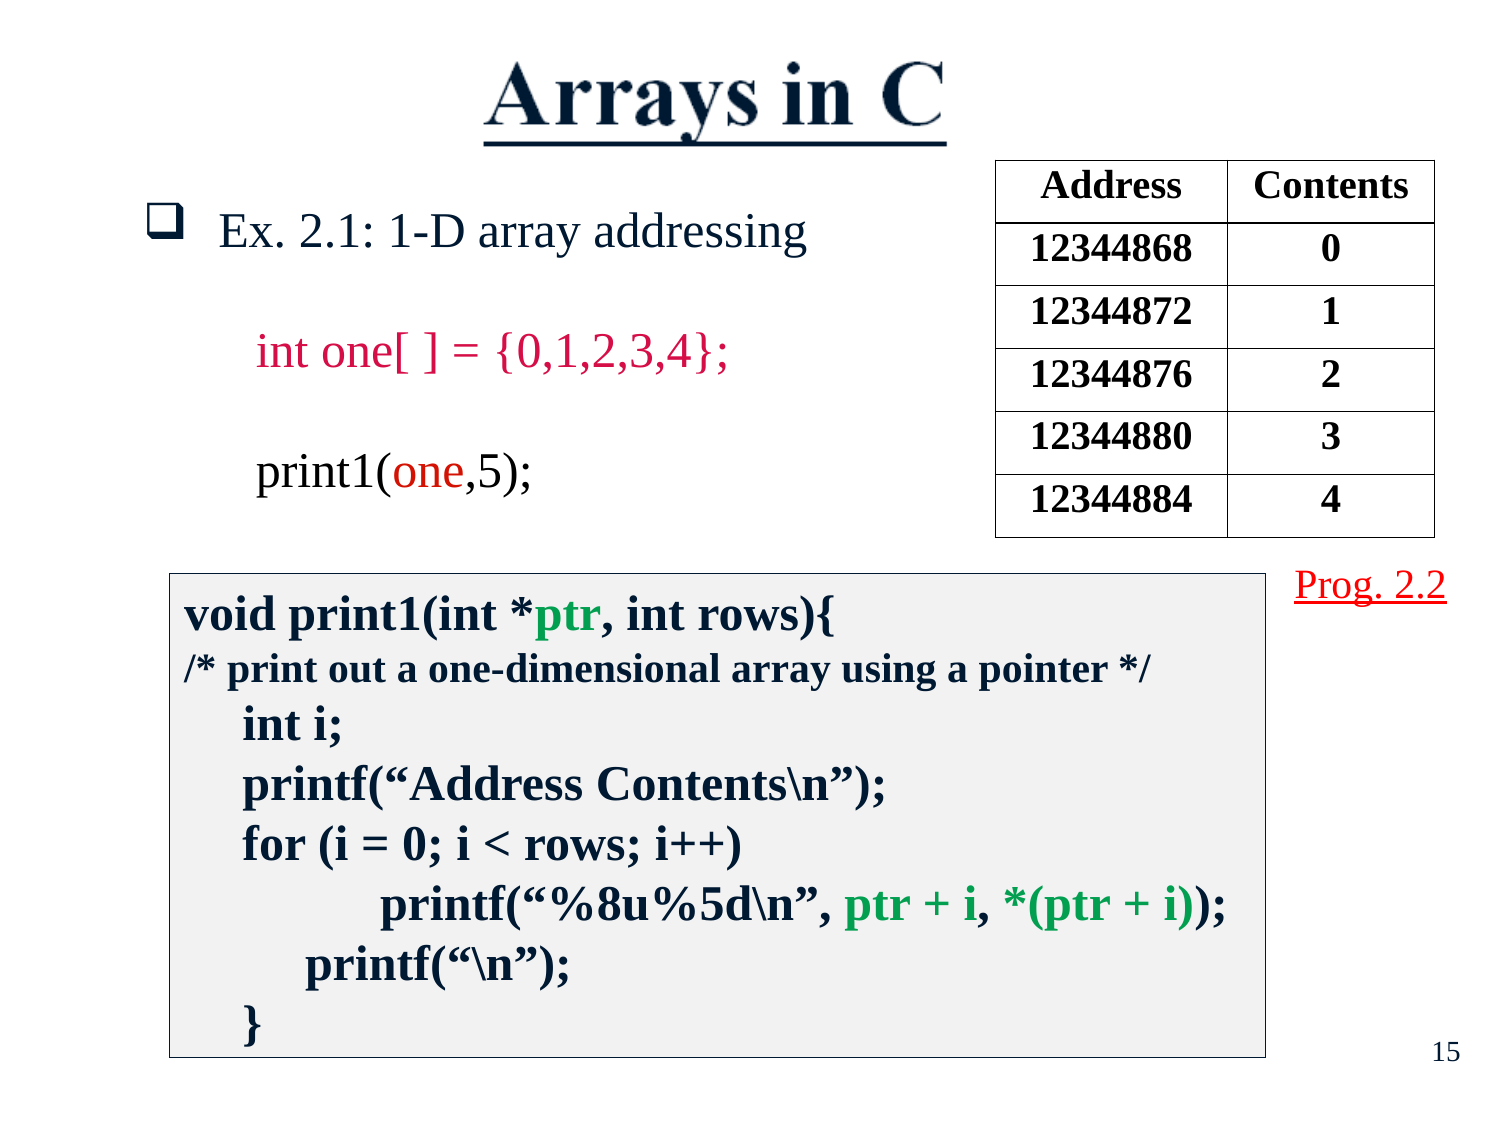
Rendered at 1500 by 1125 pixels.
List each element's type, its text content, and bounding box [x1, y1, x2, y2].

slide_number 15 [1163, 1024, 1477, 1101]
text_box Ex. 2.1: 1-D array addressing int one[ ] = {0,1,2,3,4}; print1(one,5); [128, 190, 969, 505]
text_box Prog. 2.2 [1266, 549, 1476, 615]
text_box void print1(int *ptr, int rows){ /* print out a one-dimensional array using a pointer */ int i; printf(“Address Contents\n”); for (i = 0; i < rows; i++) printf(“%8u%5d\n”, ptr + i, *(ptr + i)); printf(“\n”); } [169, 573, 1266, 1058]
picture [318, 6, 1113, 156]
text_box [985, 159, 1469, 585]
